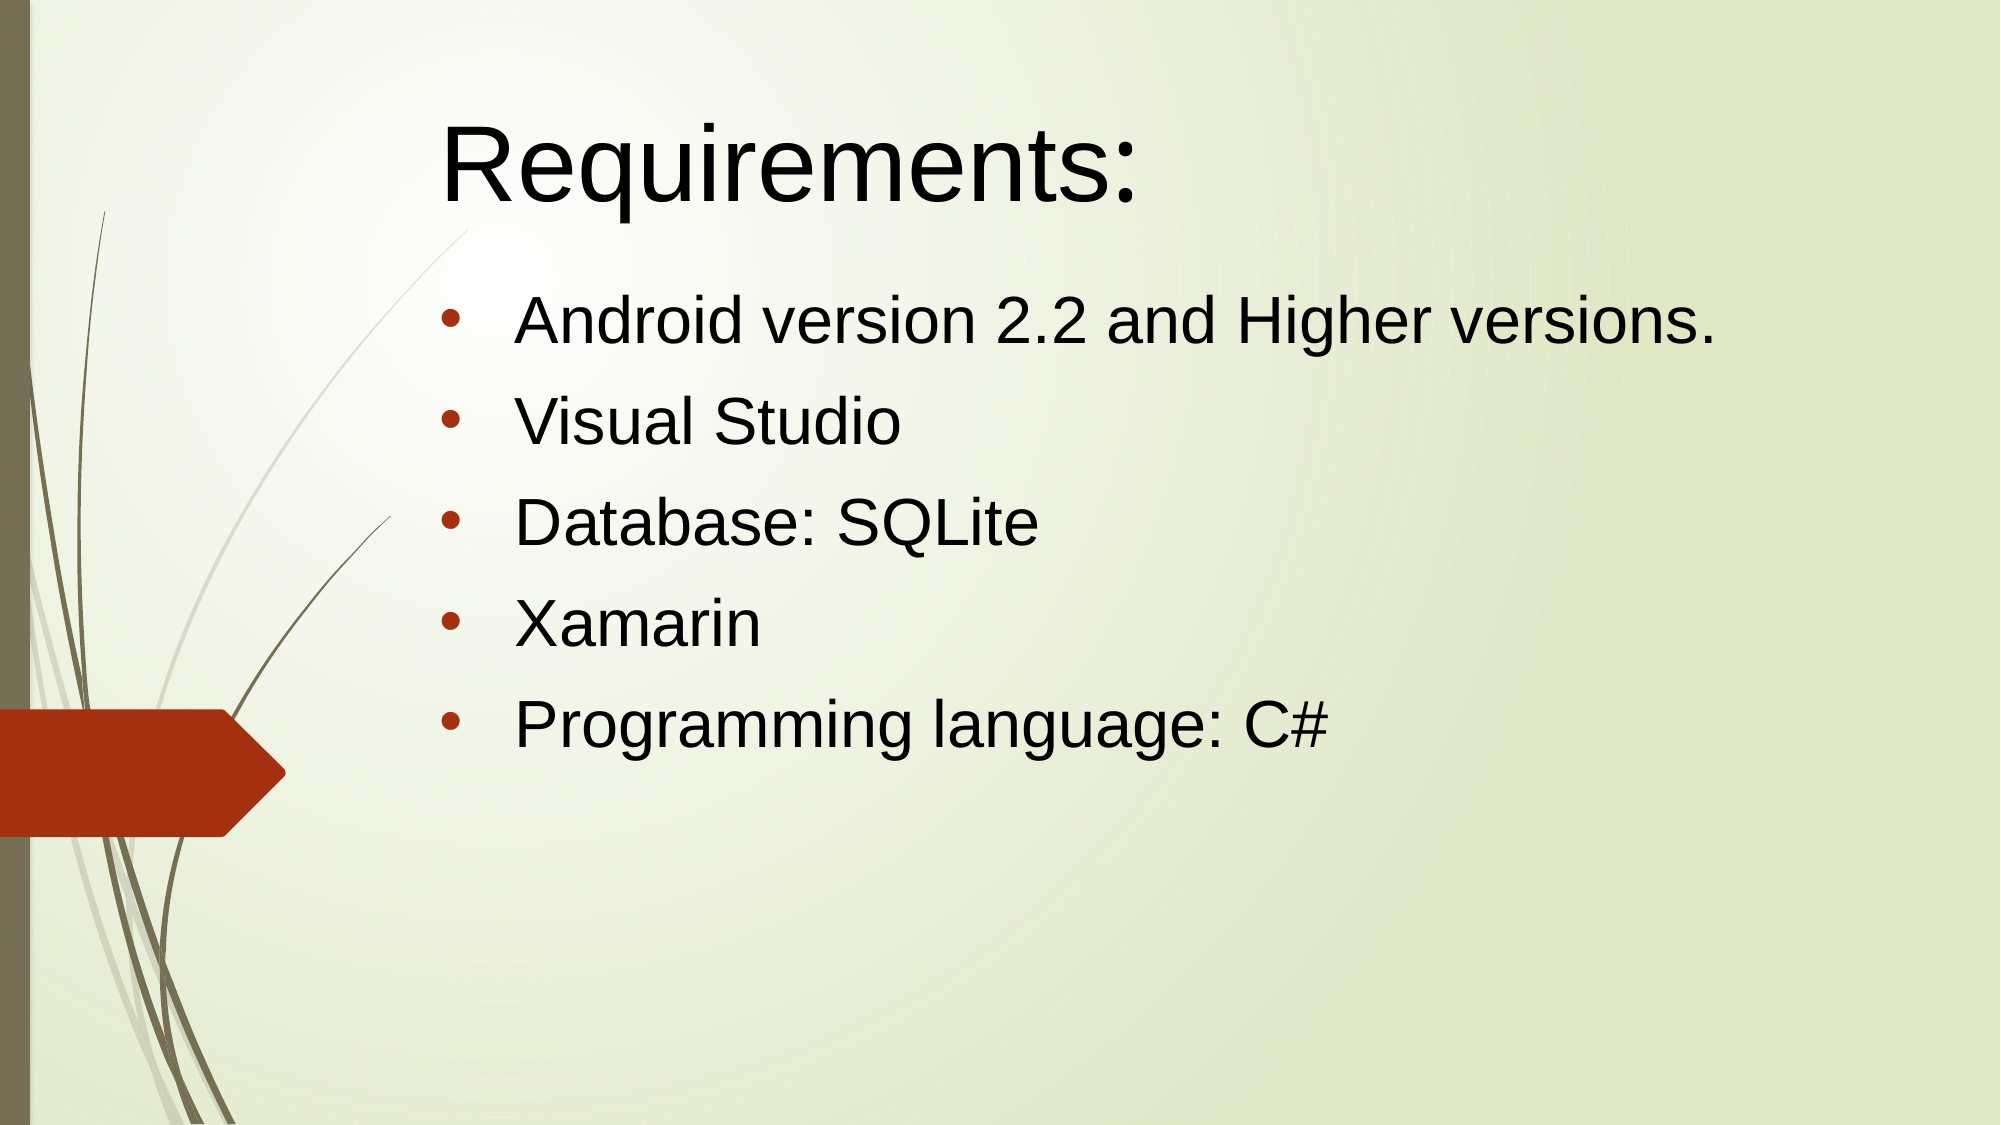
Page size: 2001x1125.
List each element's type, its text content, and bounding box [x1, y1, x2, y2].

title Requirements: [424, 84, 1888, 231]
subtitle Android version 2.2 and Higher versions. Visual Studio Database: SQLite Xamarin Programming language: C# [424, 269, 1888, 1125]
